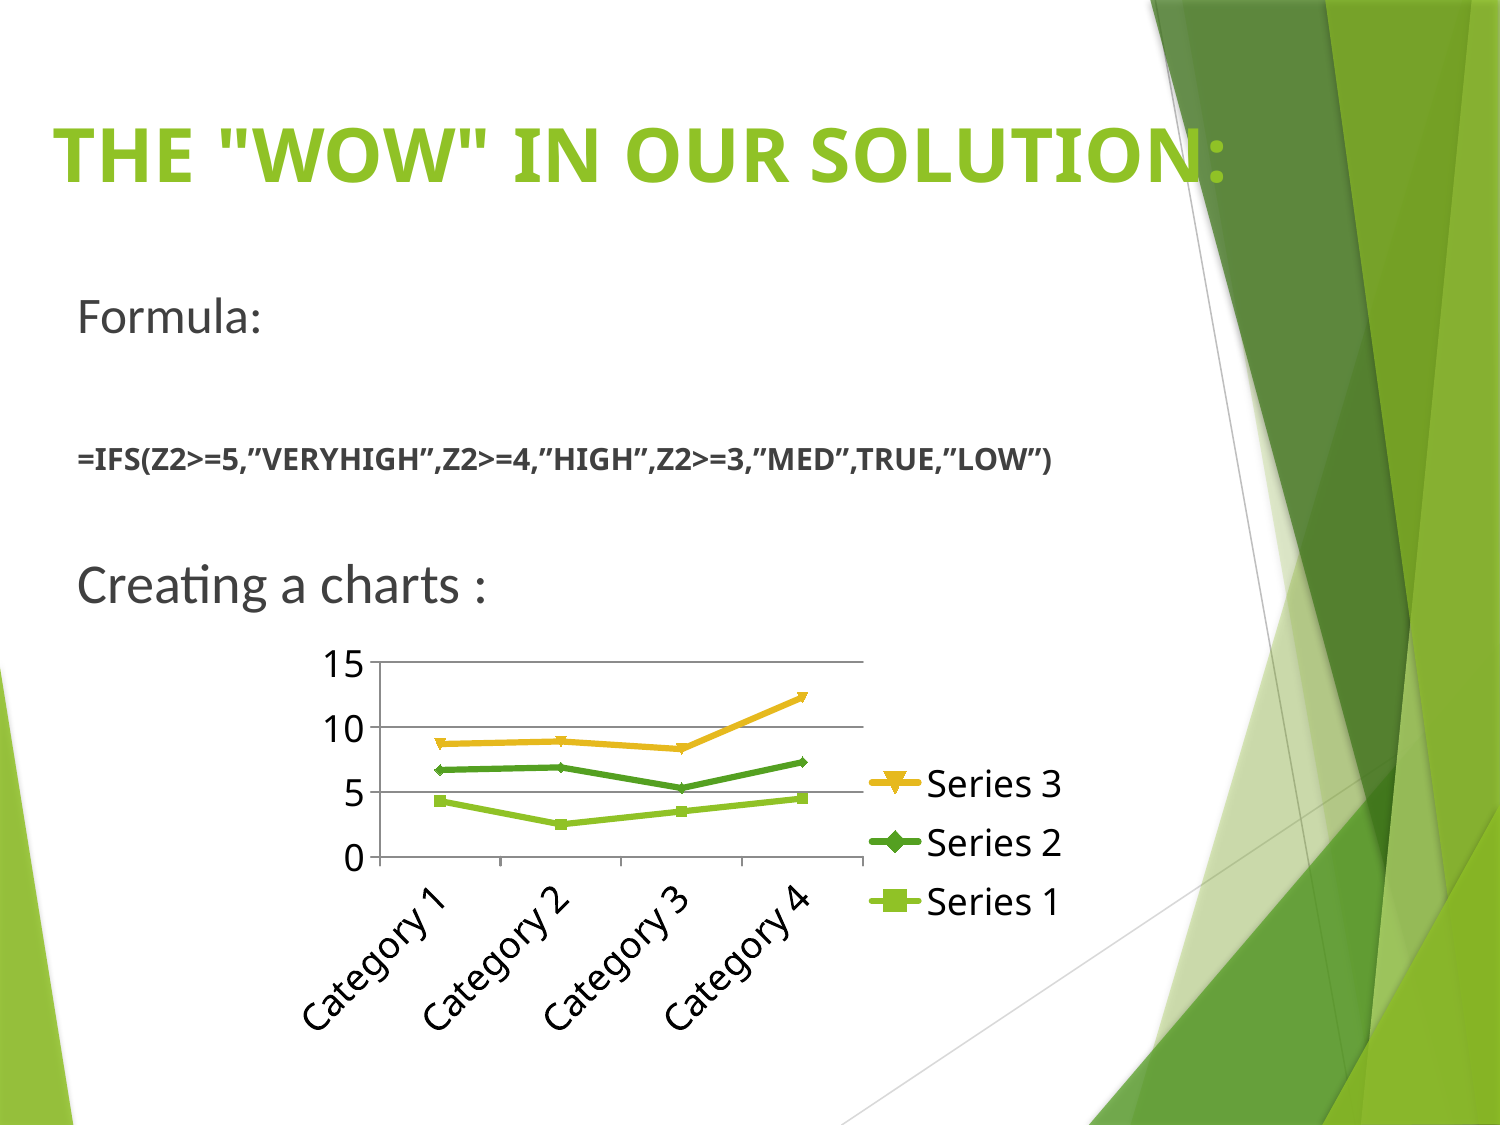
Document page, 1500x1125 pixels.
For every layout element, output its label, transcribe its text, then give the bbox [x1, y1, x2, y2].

list Formula: =IFS(Z2>=5,”VERYHIGH”,Z2>=4,”HIGH”,Z2>=3,”MED”,TRUE,”LOW”) Creating a charts : [62, 275, 1463, 625]
title THE "WOW" IN OUR SOLUTION: [37, 99, 1388, 288]
chart [286, 624, 1088, 1059]
